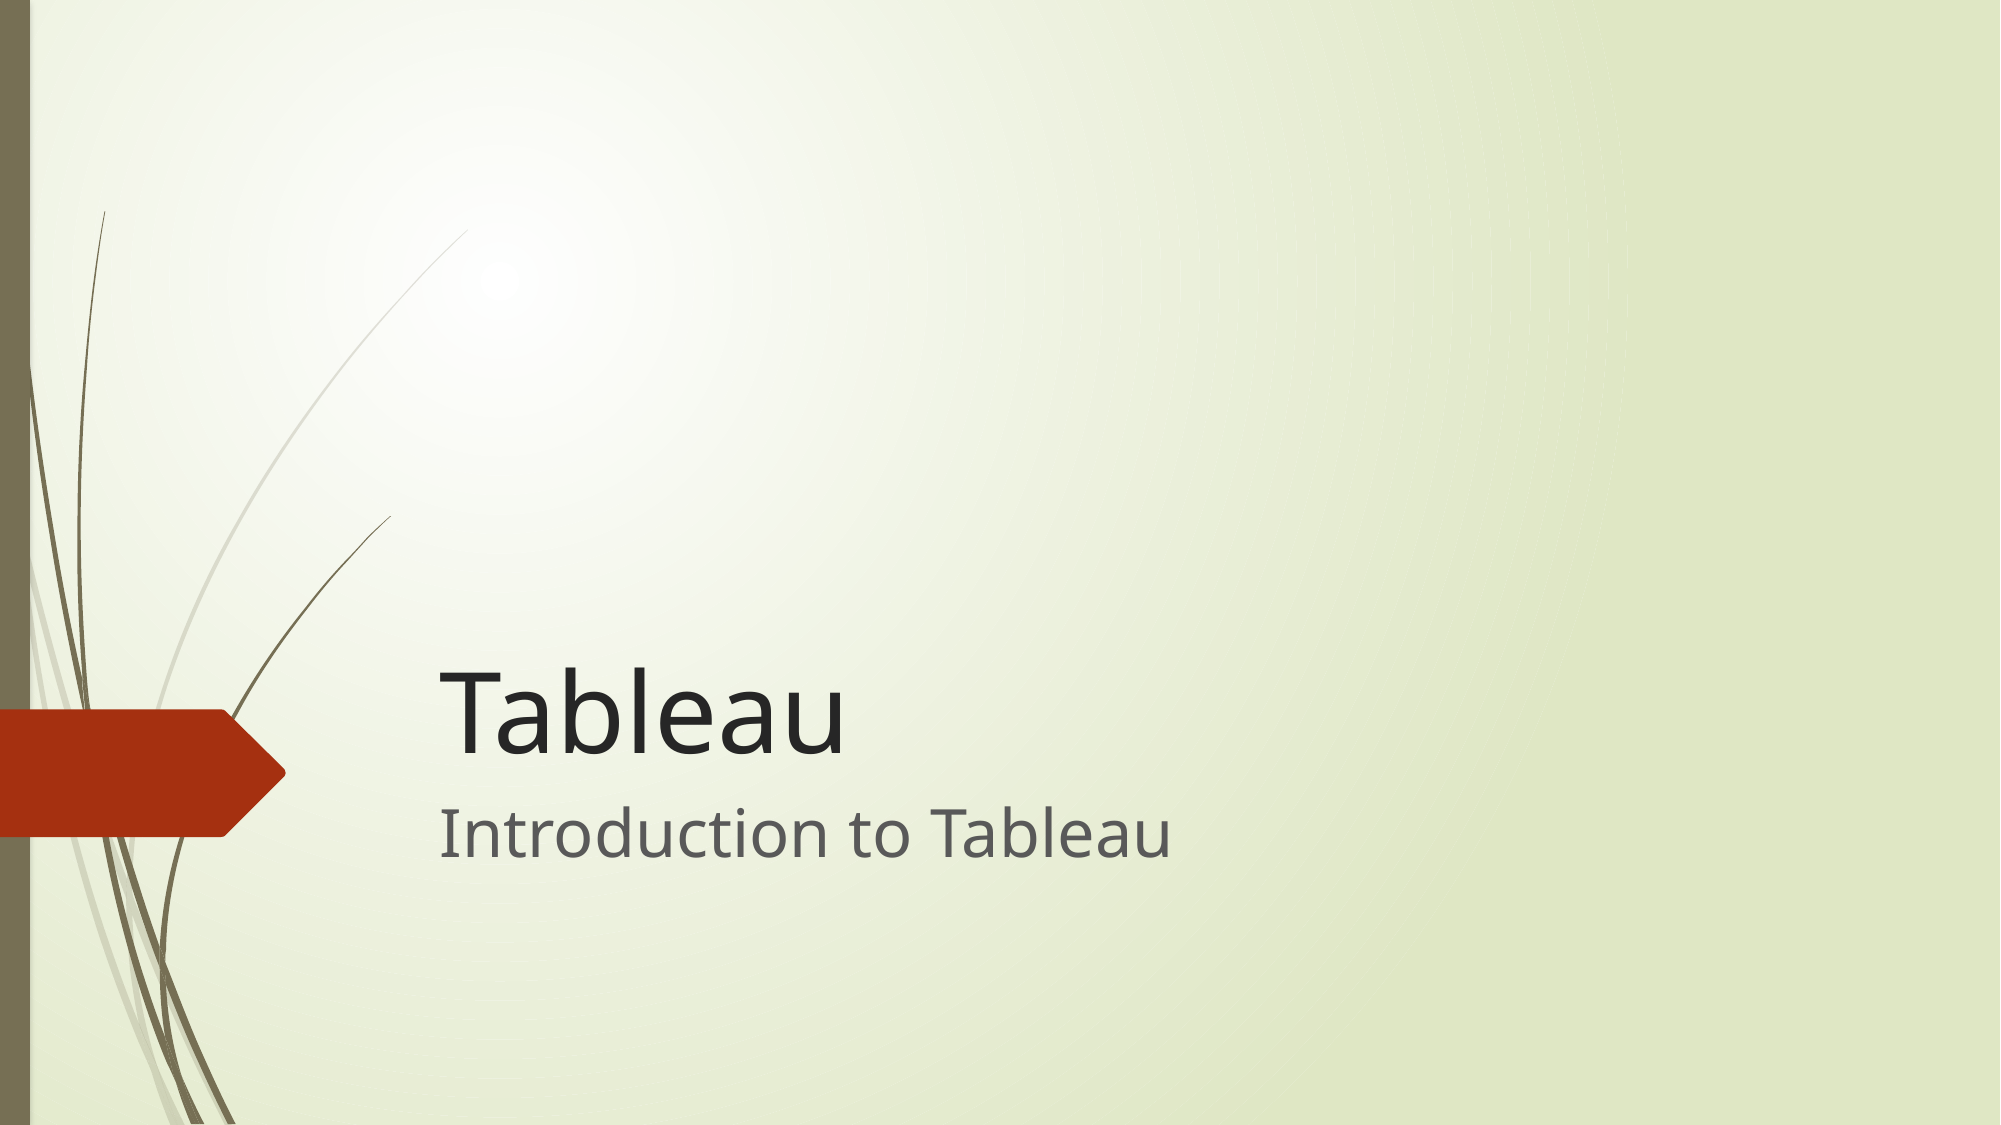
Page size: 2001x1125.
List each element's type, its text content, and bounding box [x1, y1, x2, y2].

title Tableau [424, 412, 1888, 783]
subtitle Introduction to Tableau [424, 783, 1888, 969]
